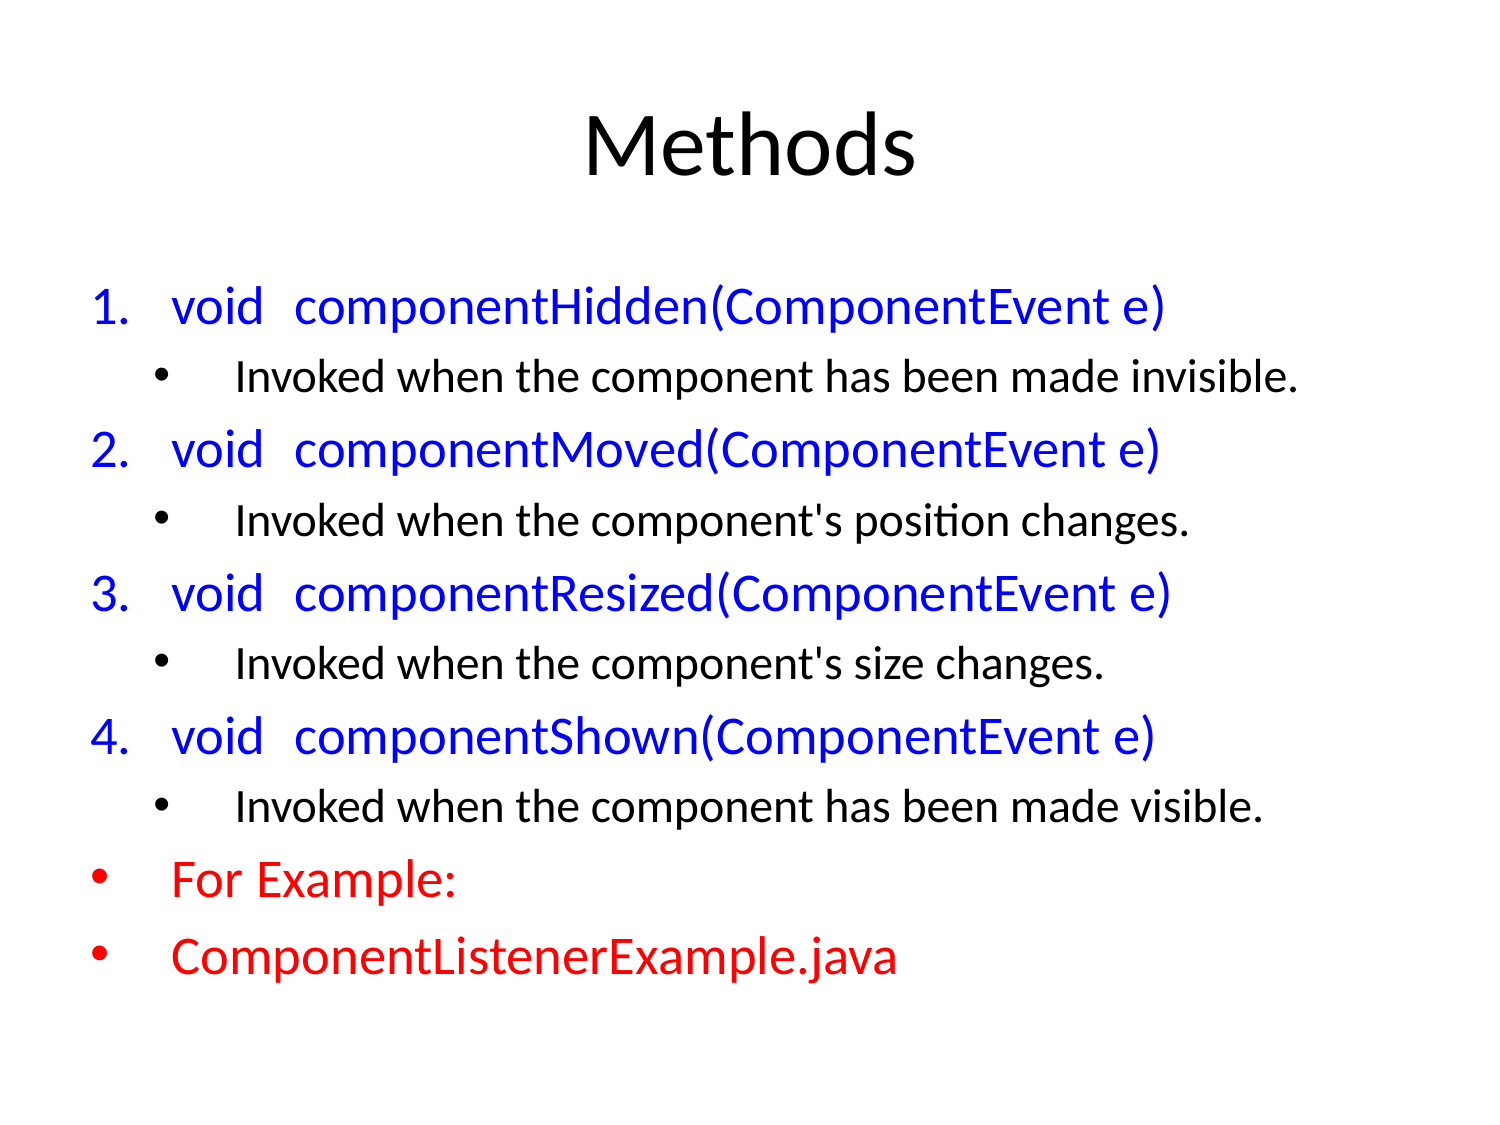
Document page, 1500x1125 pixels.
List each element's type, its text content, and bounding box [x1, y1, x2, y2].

title Methods [75, 45, 1425, 233]
list void componentHidden(ComponentEvent e) Invoked when the component has been made invisible. void componentMoved(ComponentEvent e) Invoked when the component's position changes. void componentResized(ComponentEvent e) Invoked when the component's size changes. void componentShown(ComponentEvent e) Invoked when the component has been made visible. For Example: ComponentListenerExample.java [75, 262, 1425, 1005]
